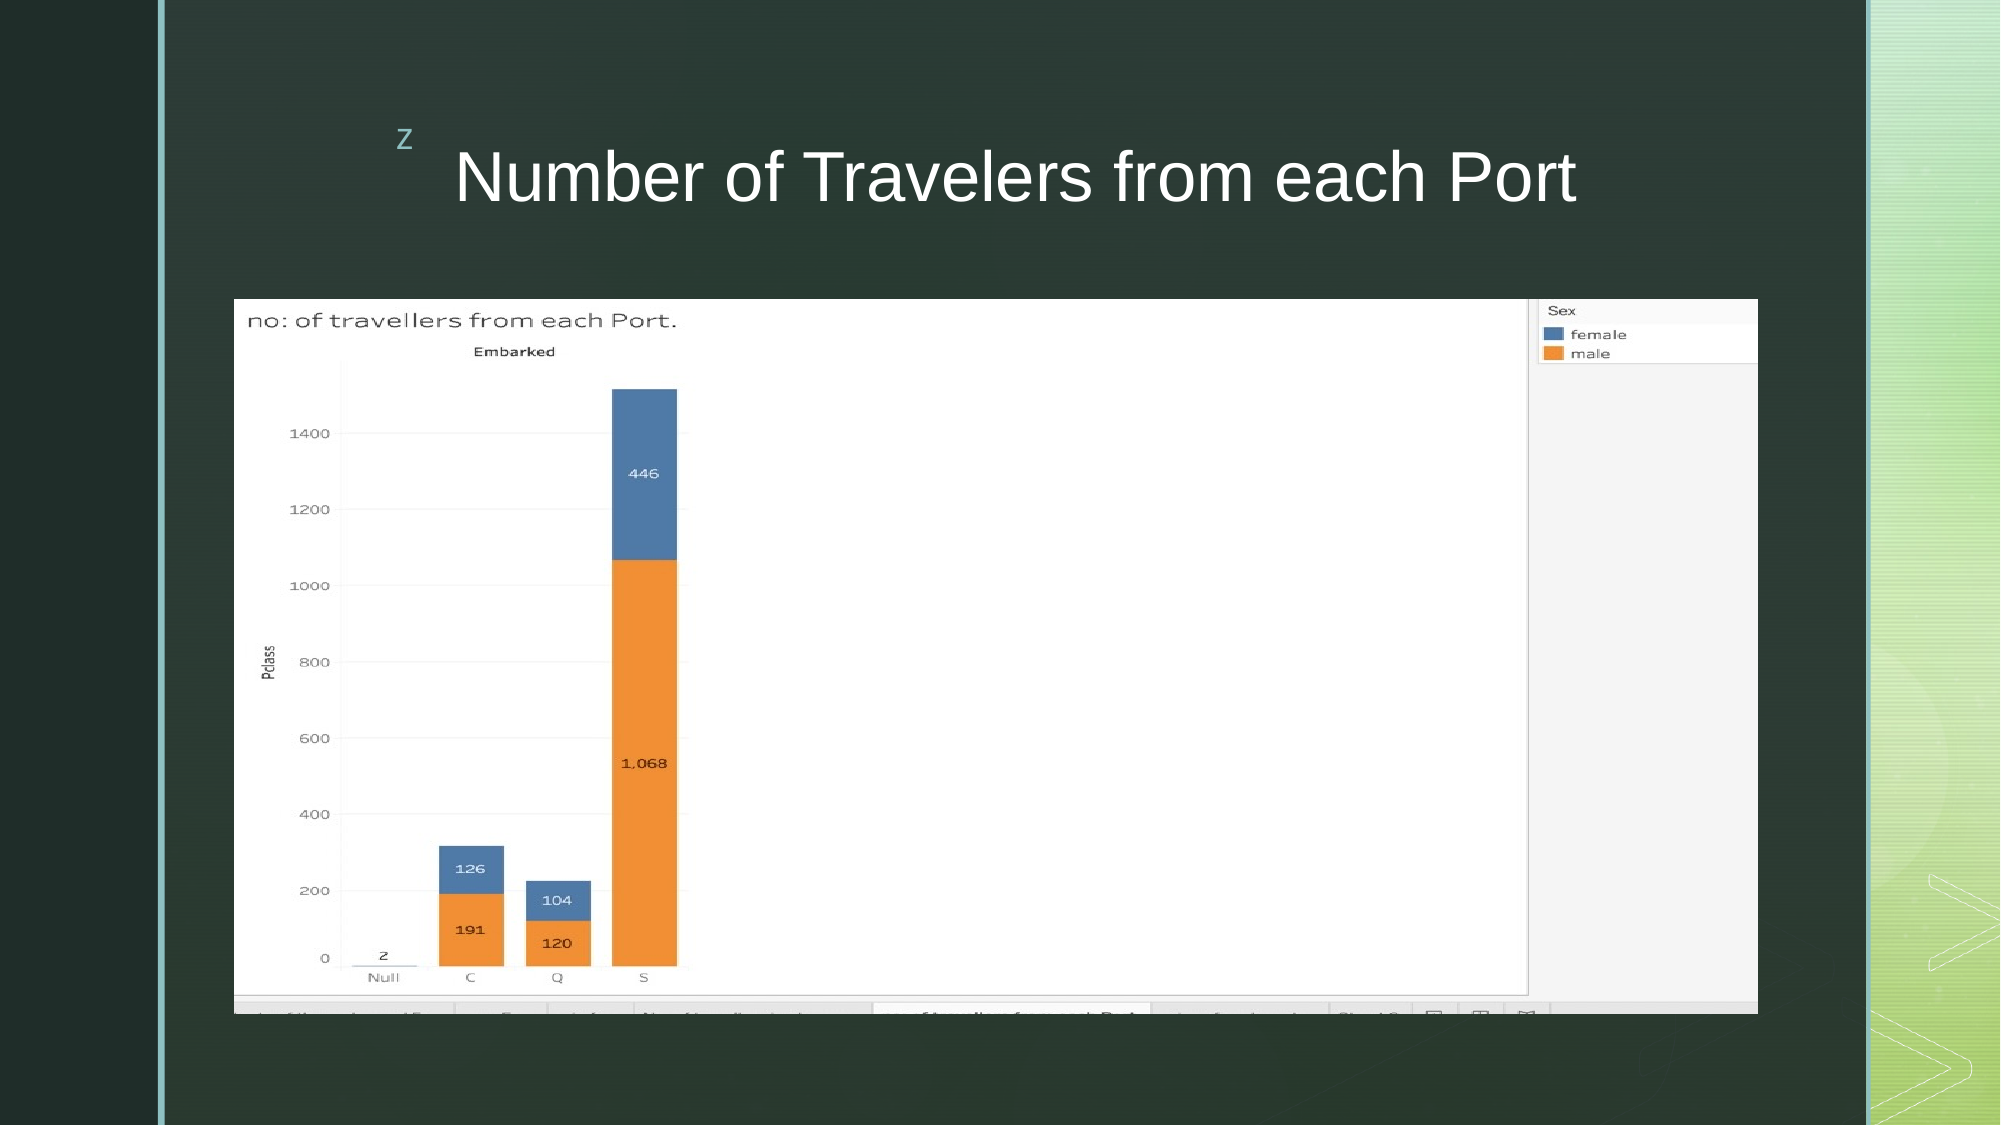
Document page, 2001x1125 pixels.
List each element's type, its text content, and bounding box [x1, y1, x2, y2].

title Number of Travelers from each Port [428, 132, 1594, 299]
picture [1871, 0, 2001, 1125]
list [234, 299, 1758, 1014]
